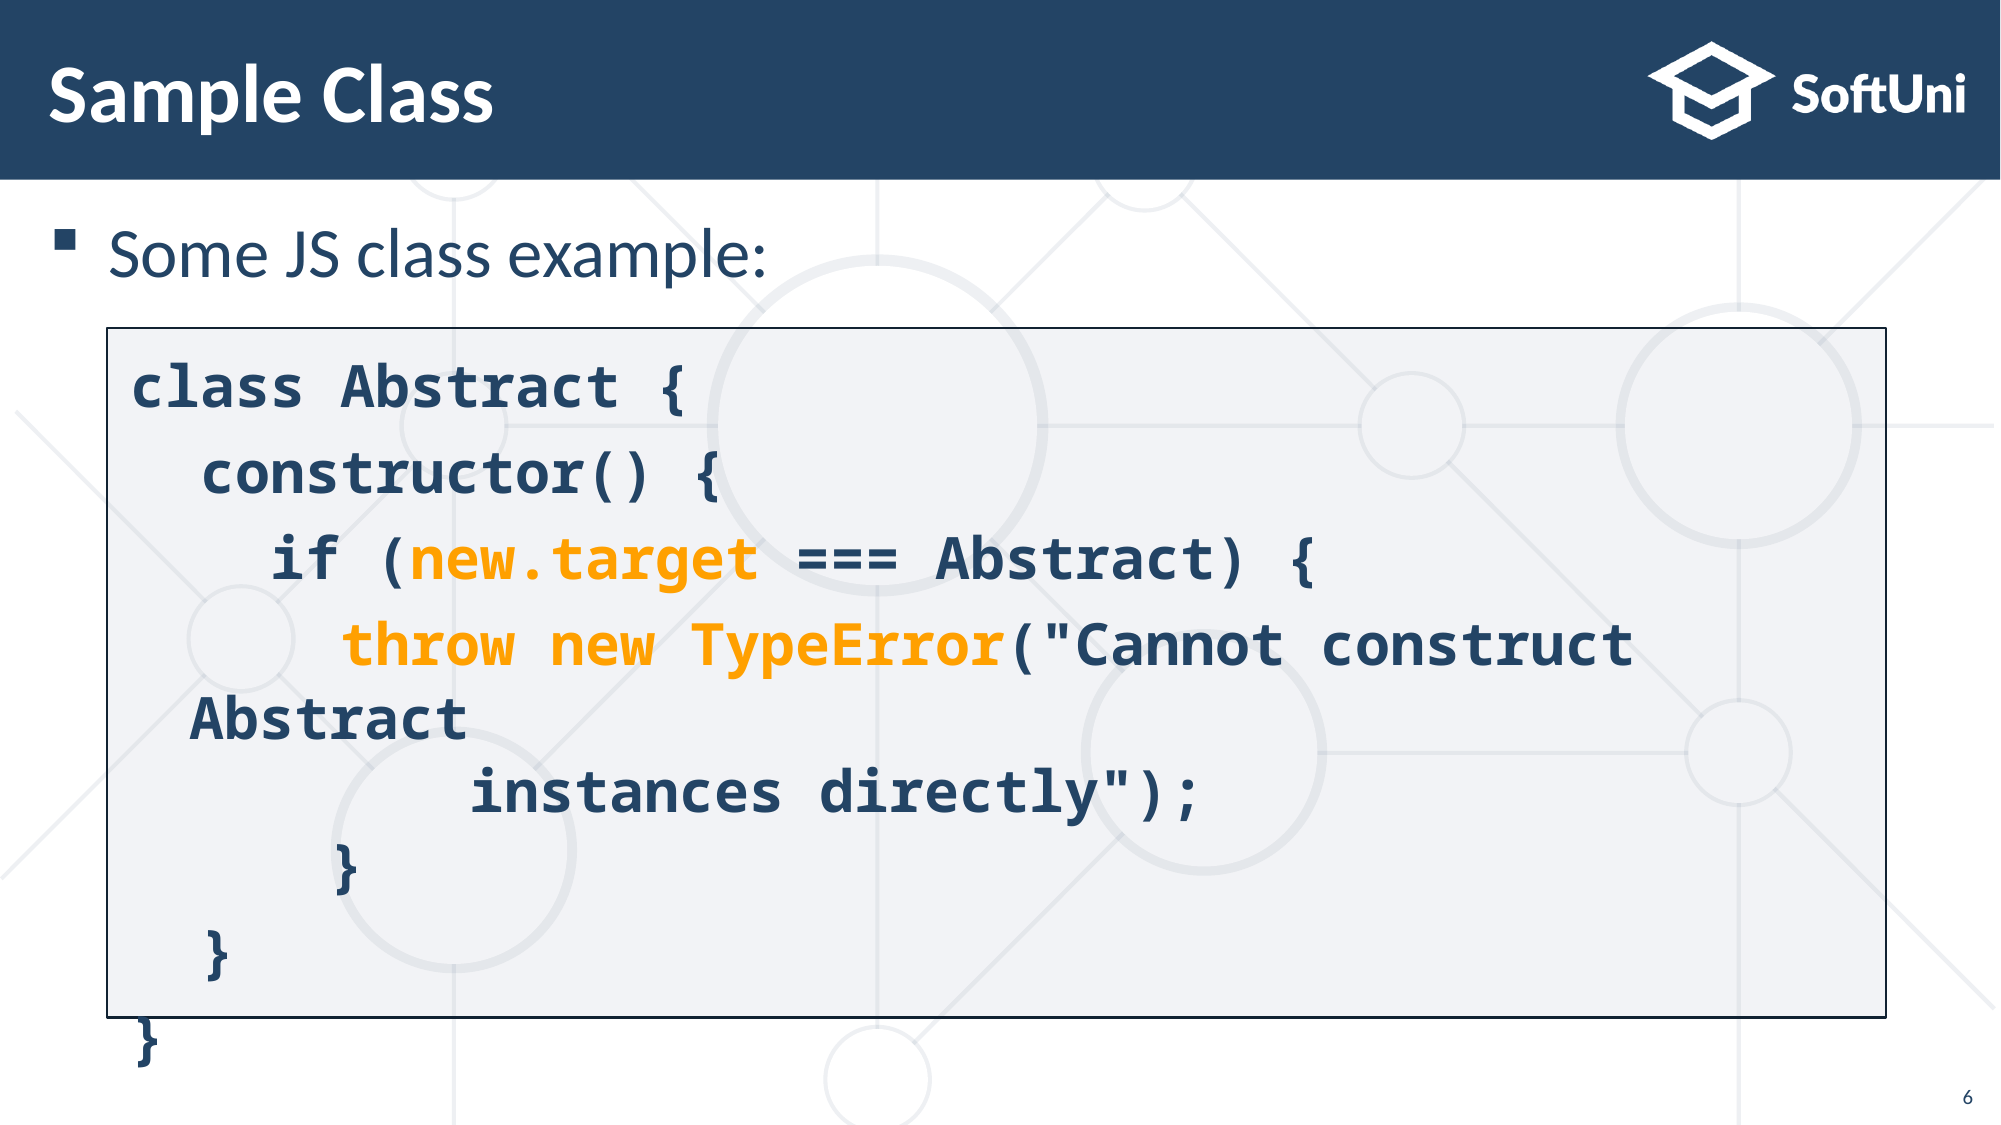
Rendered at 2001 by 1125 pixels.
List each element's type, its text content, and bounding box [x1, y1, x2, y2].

title Sample Class [31, 16, 1625, 162]
list class Abstract { constructor() { if (new.target === Abstract) { throw new TypeError("Cannot construct Abstract instances directly"); } } } [106, 327, 1887, 1019]
list Some JS class example: [31, 196, 1970, 1104]
text_box 6 [1927, 1067, 1989, 1117]
